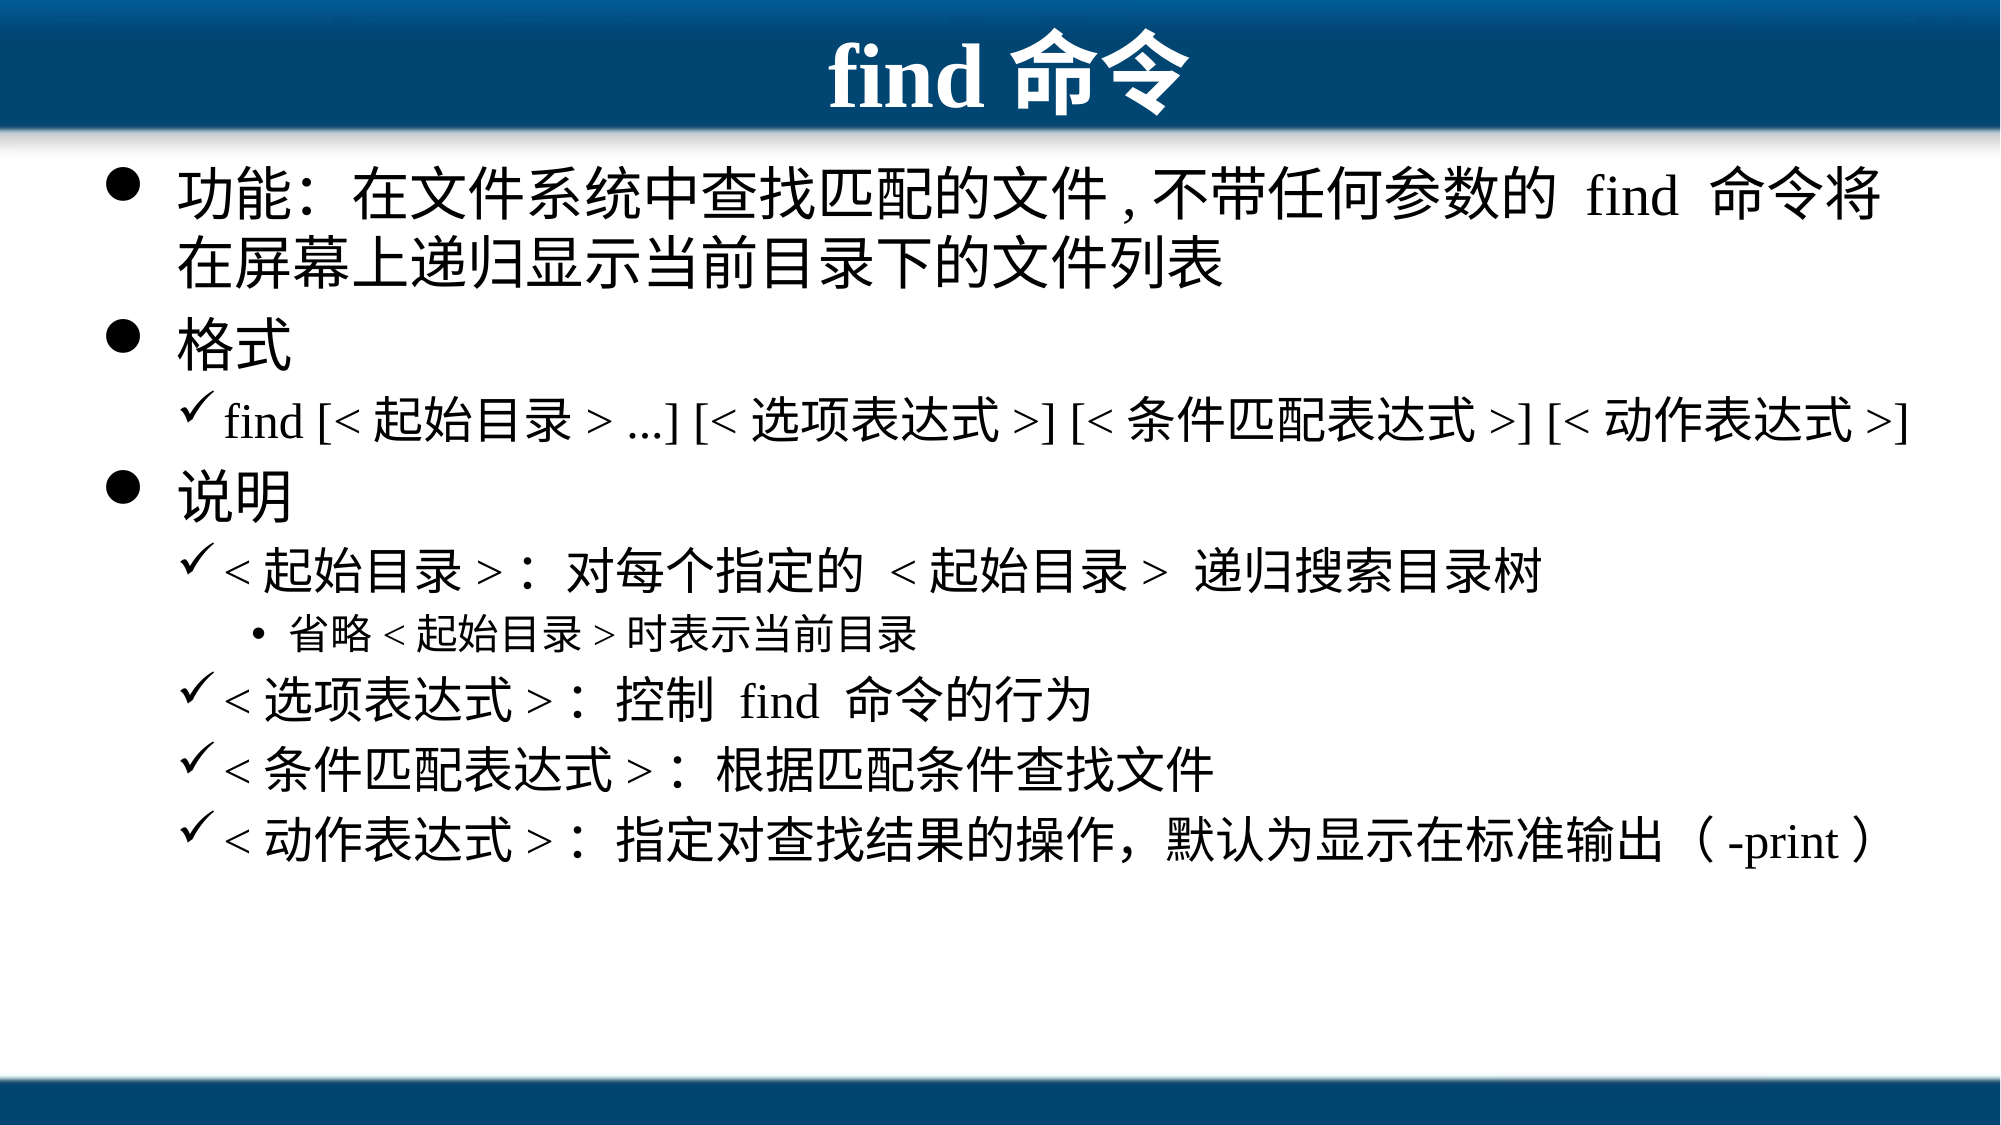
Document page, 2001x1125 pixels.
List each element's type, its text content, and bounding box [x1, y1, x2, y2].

list 功能：在文件系统中查找匹配的文件,不带任何参数的 find 命令将在屏幕上递归显示当前目录下的文件列表 格式 find [<起始目录> ...] [<选项表达式>] [<条件匹配表达式>] [<动作表达式>] 说明 <起始目录>：对每个指定的 <起始目录> 递归搜索目录树 省略<起始目录>时表示当前目录 <选项表达式>：控制 find 命令的行为 <条件匹配表达式>：根据匹配条件查找文件 <动作表达式>：指定对查找结果的操作，默认为显示在标准输出（-print） [86, 149, 1934, 958]
title find命令 [86, 19, 1934, 124]
picture [0, 0, 2001, 1125]
